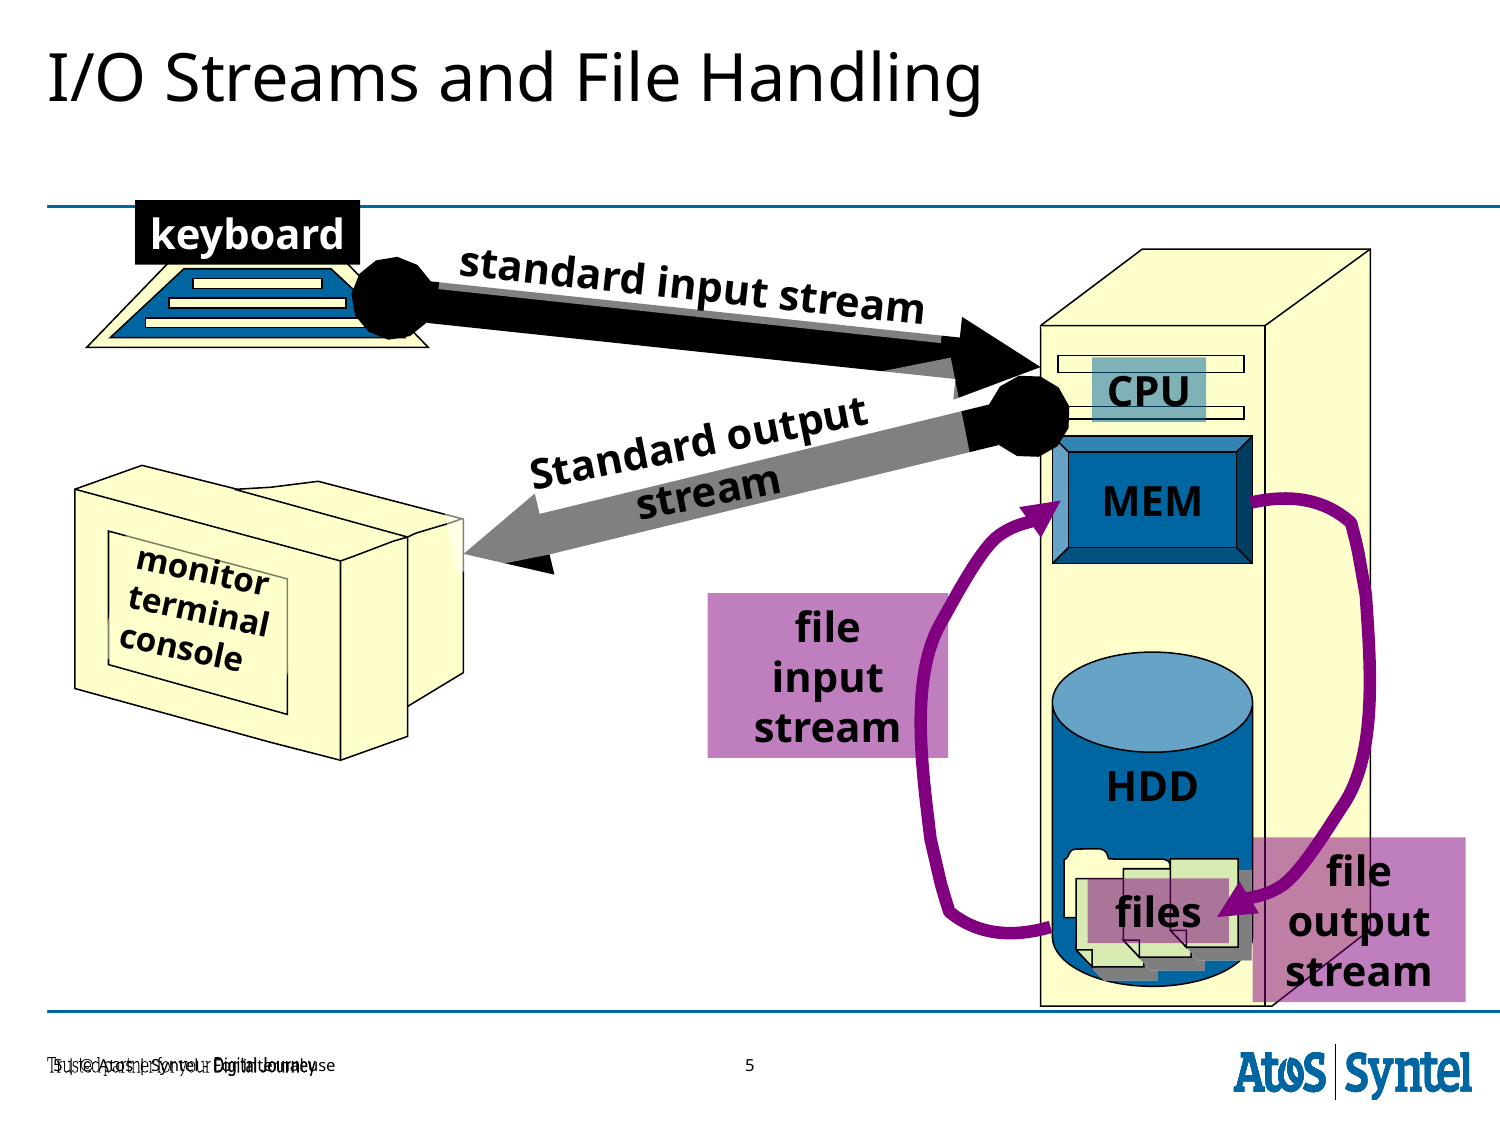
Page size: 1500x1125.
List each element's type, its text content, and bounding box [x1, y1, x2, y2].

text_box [74, 199, 1466, 1025]
title I/O Streams and File Handling [47, 26, 1471, 185]
